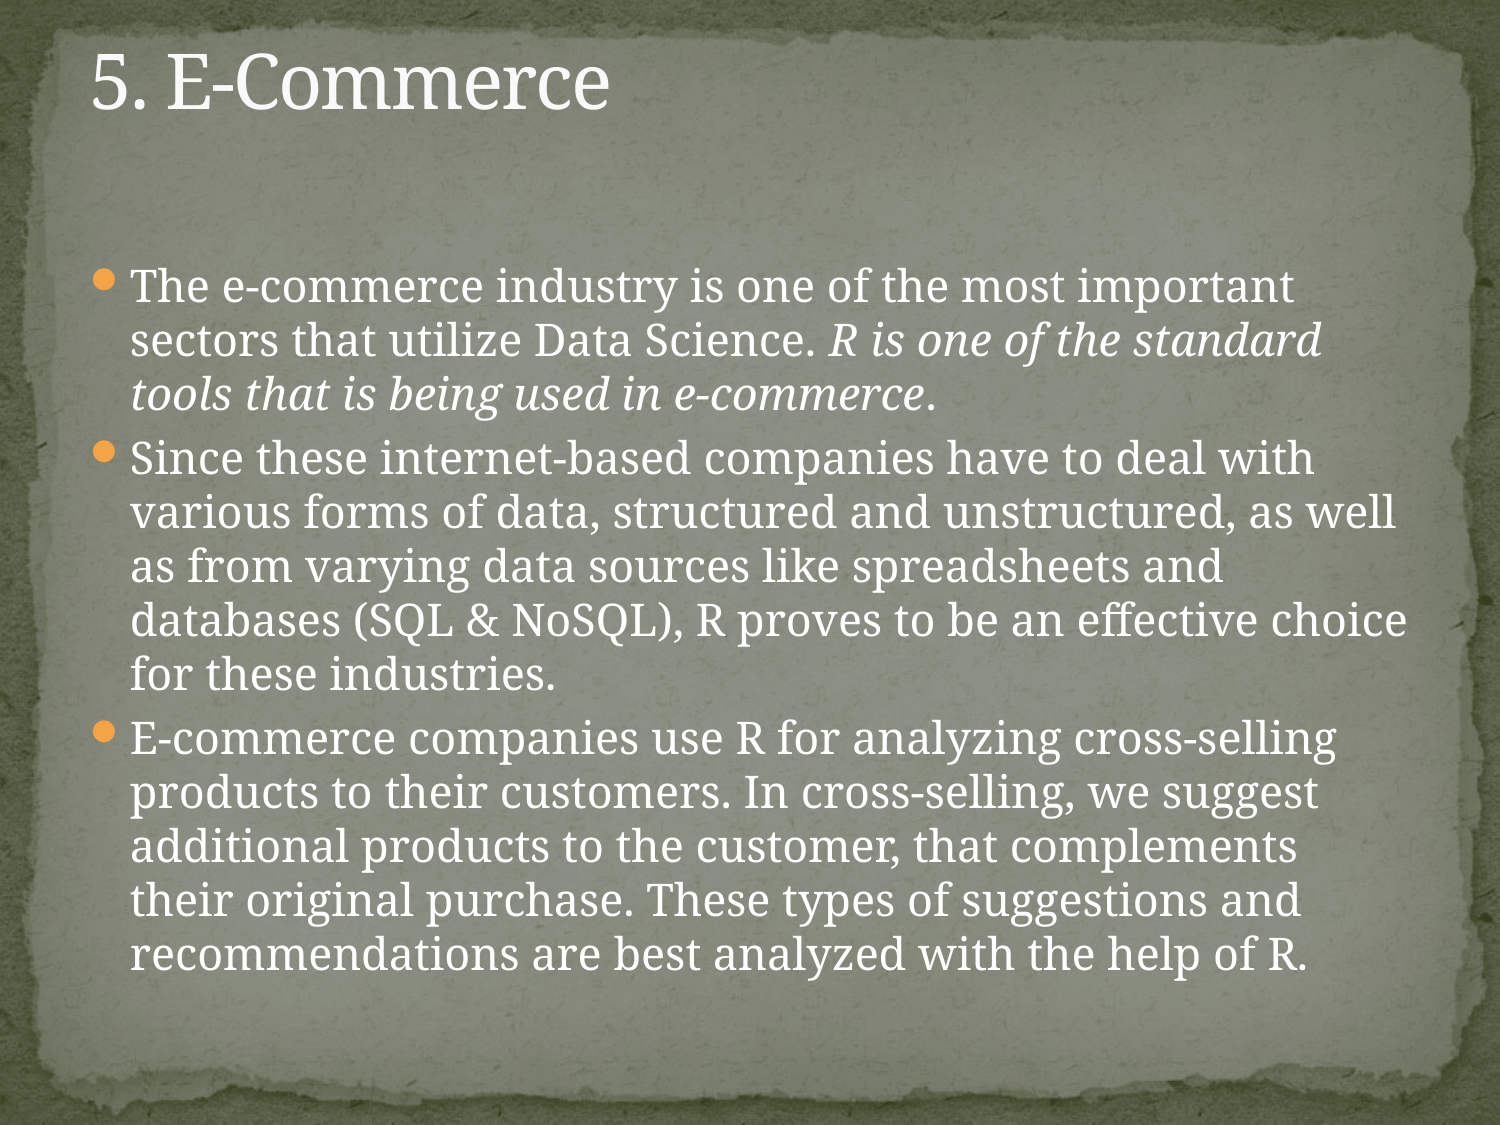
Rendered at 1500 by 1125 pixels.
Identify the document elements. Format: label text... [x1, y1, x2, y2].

title 5. E-Commerce [74, 24, 1425, 225]
list The e-commerce industry is one of the most important sectors that utilize Data Science. R is one of the standard tools that is being used in e-commerce. Since these internet-based companies have to deal with various forms of data, structured and unstructured, as well as from varying data sources like spreadsheets and databases (SQL & NoSQL), R proves to be an effective choice for these industries. E-commerce companies use R for analyzing cross-selling products to their customers. In cross-selling, we suggest additional products to the customer, that complements their original purchase. These types of suggestions and recommendations are best analyzed with the help of R. [75, 249, 1425, 1000]
